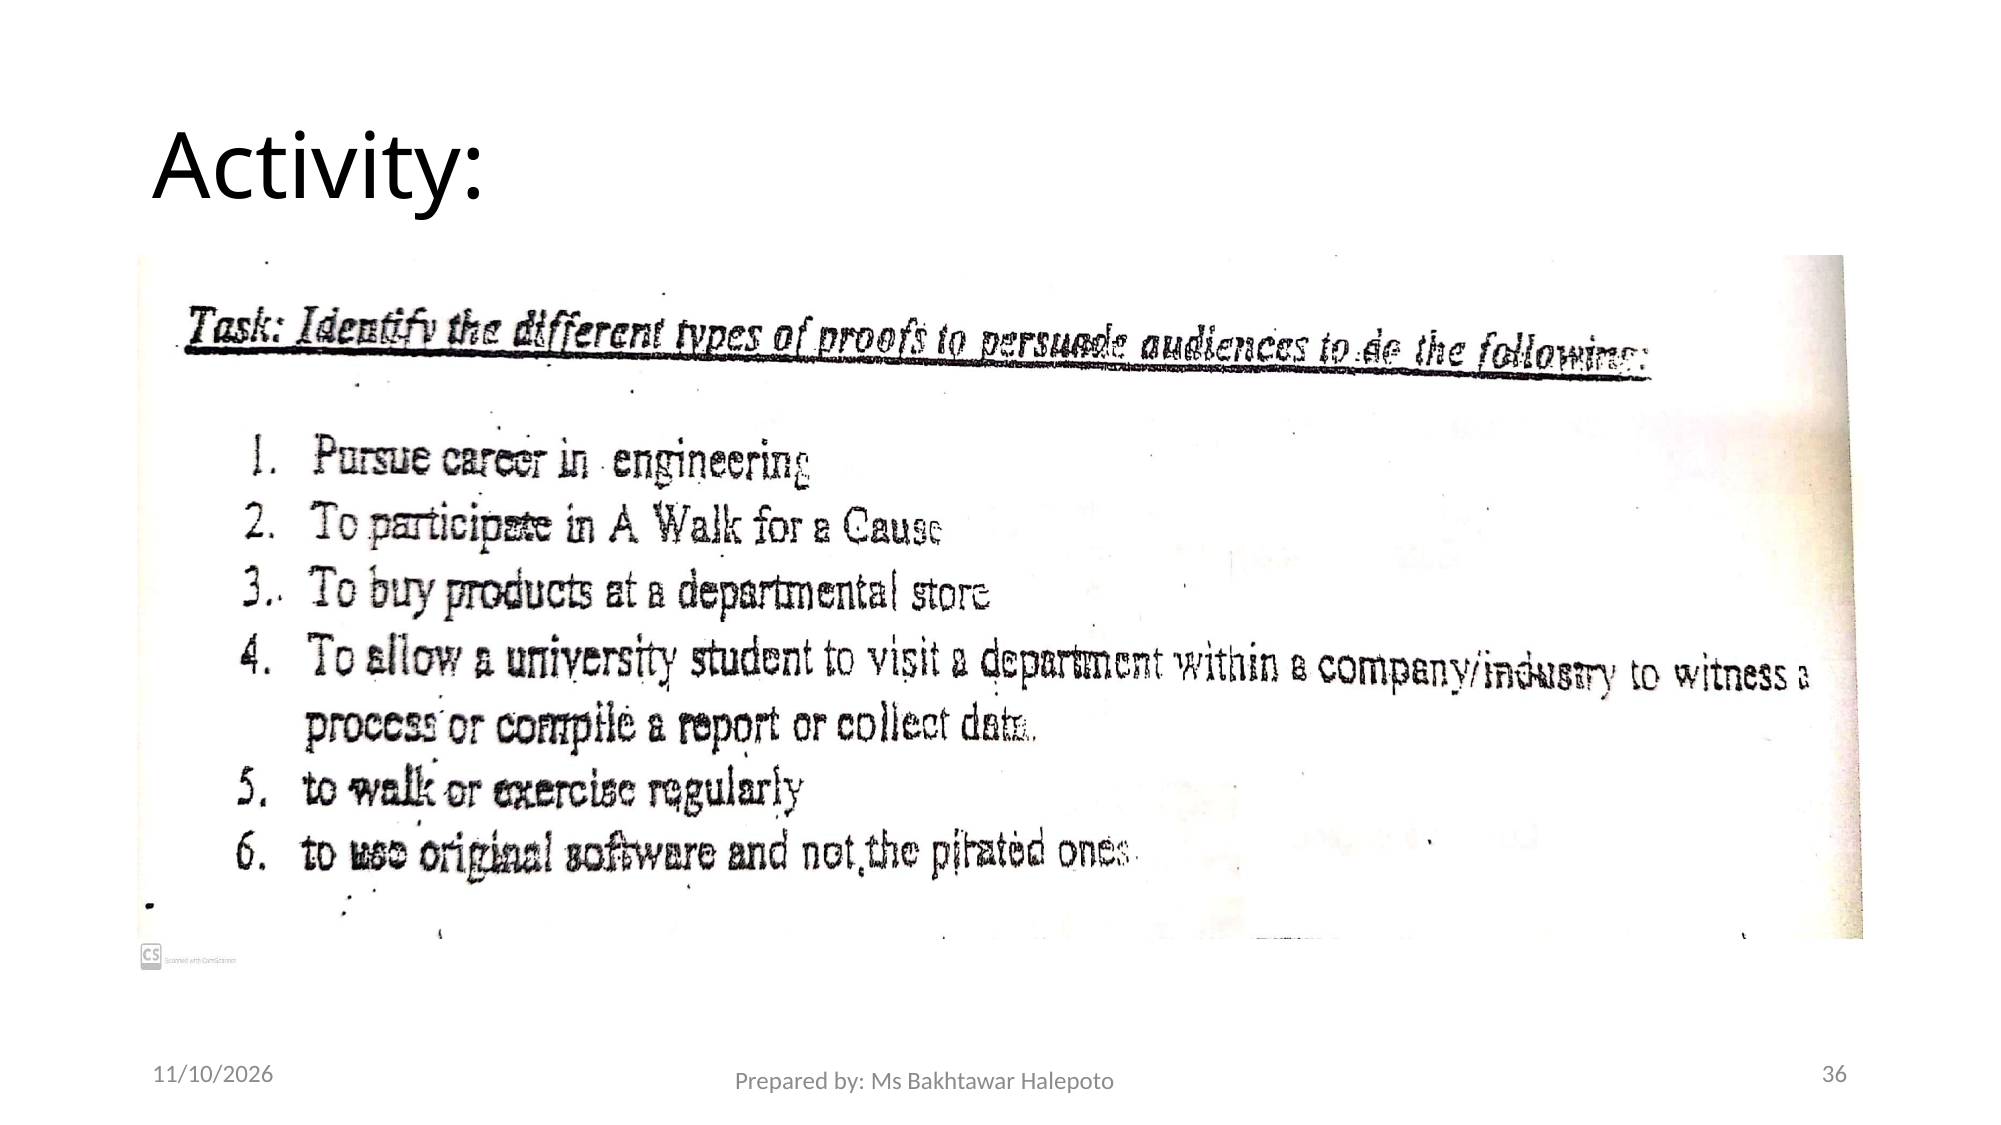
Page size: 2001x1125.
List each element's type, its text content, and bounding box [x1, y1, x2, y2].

footer Prepared by: Ms Bakhtawar Halepoto [587, 1049, 1263, 1110]
title Activity: [137, 59, 1863, 255]
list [137, 255, 1863, 974]
slide_number 36 [1412, 1042, 1863, 1103]
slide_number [137, 1042, 588, 1103]
